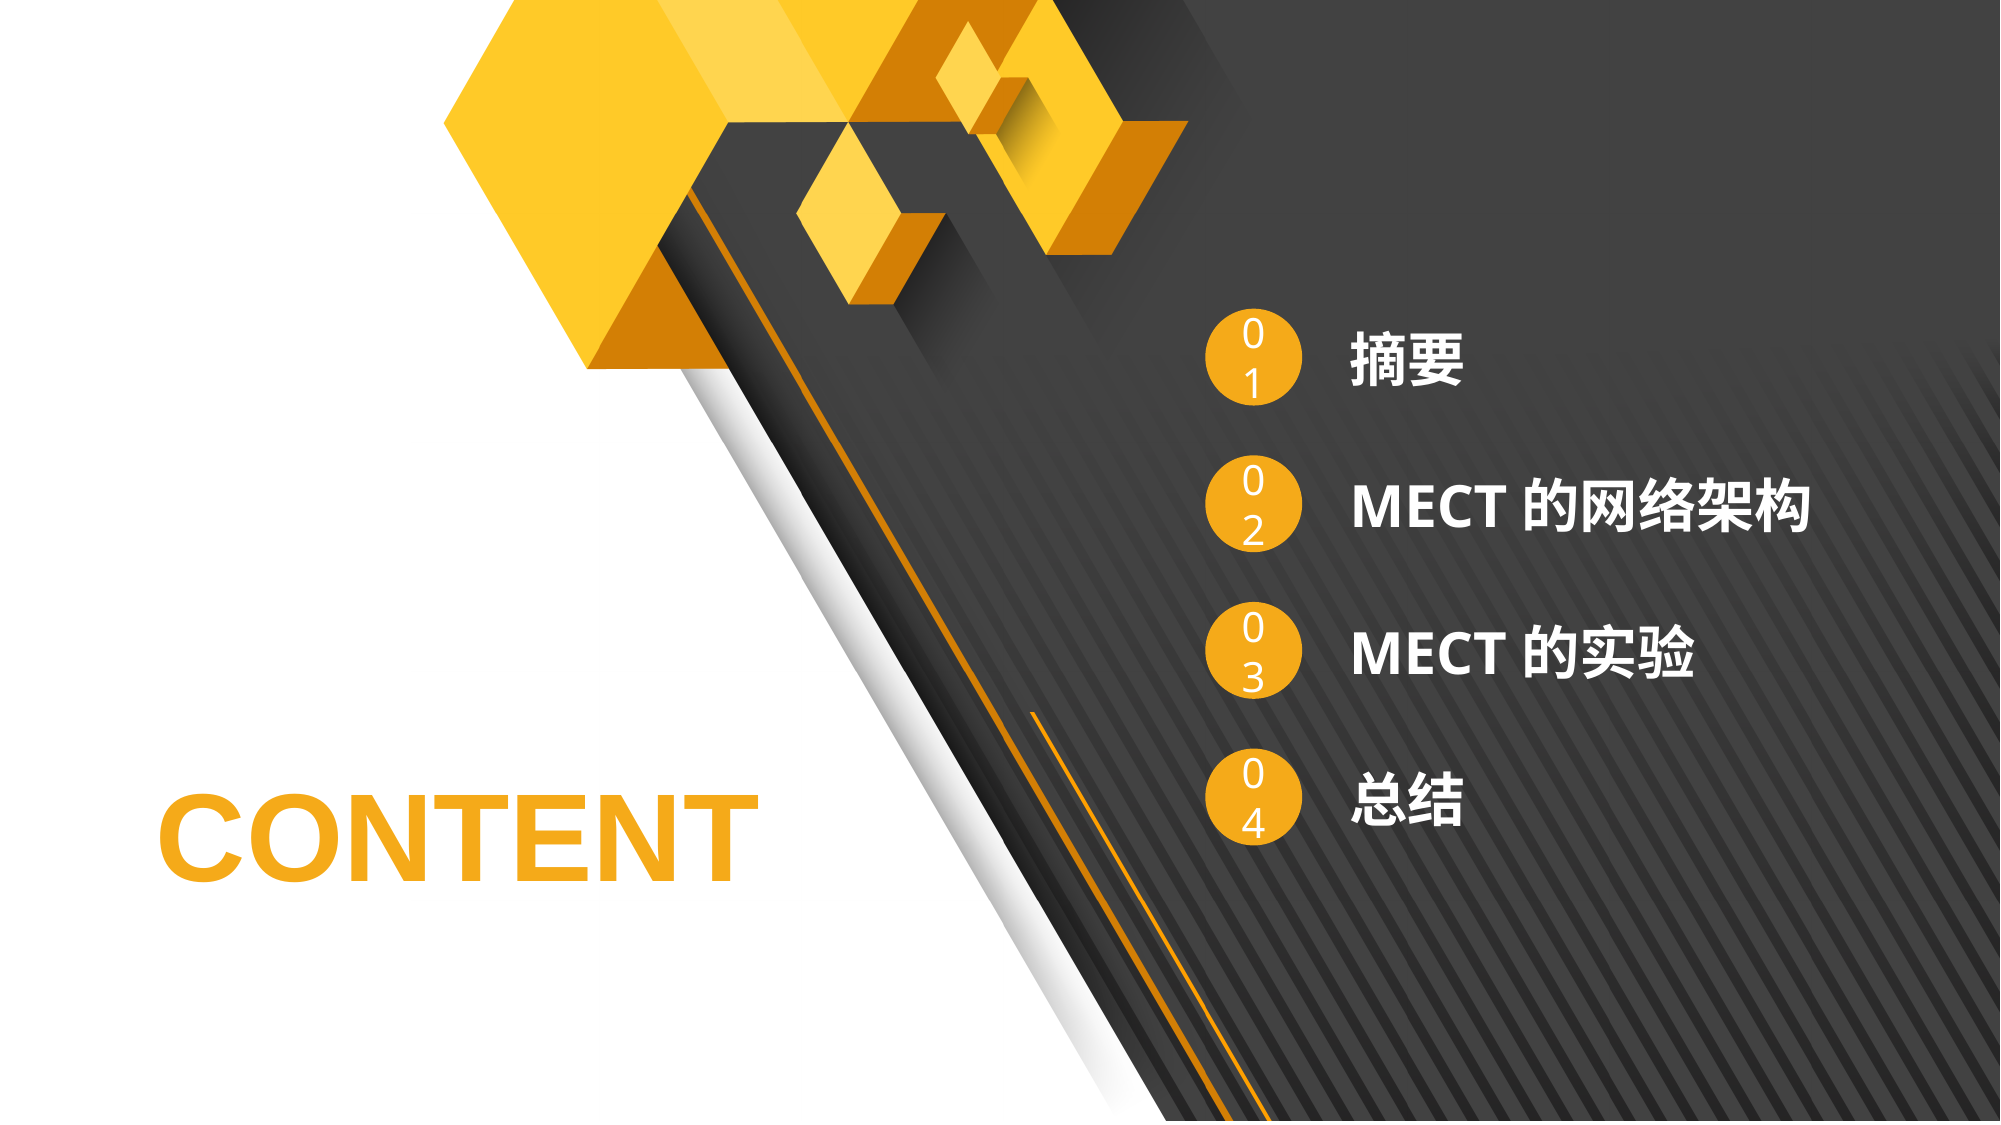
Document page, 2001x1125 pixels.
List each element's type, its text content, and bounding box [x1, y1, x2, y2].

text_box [1205, 748, 1482, 846]
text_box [1205, 455, 1830, 553]
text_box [1205, 308, 1482, 406]
text_box CONTENT [141, 748, 411, 914]
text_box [1205, 601, 1712, 699]
picture [411, 0, 2000, 1121]
